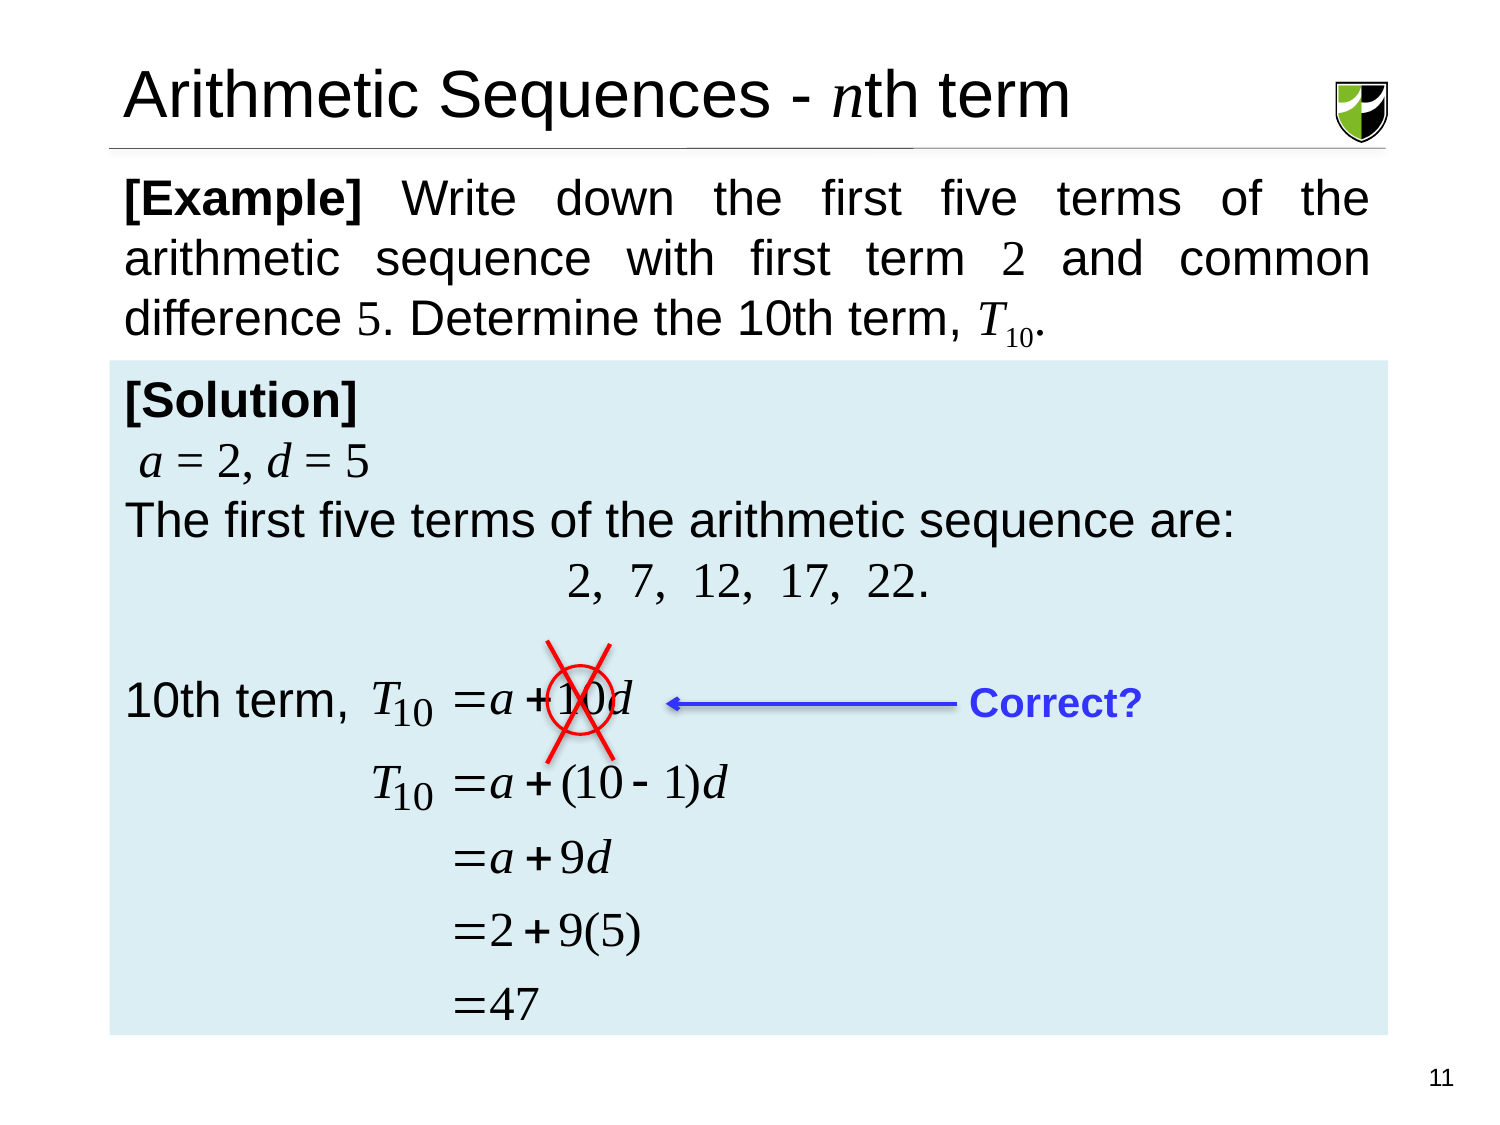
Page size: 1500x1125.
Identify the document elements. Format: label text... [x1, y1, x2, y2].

title Arithmetic Sequences - nth term [109, 42, 1129, 143]
picture [1335, 75, 1393, 143]
slide_number 11 [1413, 1054, 1486, 1115]
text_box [365, 665, 541, 740]
list [Example] Write down the first five terms of the arithmetic sequence with first term 2 and common difference 5. Determine the 10th term, T10. [109, 157, 1386, 360]
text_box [619, 665, 645, 740]
text_box [Solution] a = 2, d = 5 The first five terms of the arithmetic sequence are: 2, 7, 12, 17, 22. 10th term, [109, 360, 1389, 1036]
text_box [365, 751, 742, 1030]
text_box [665, 668, 1186, 735]
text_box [546, 640, 614, 764]
